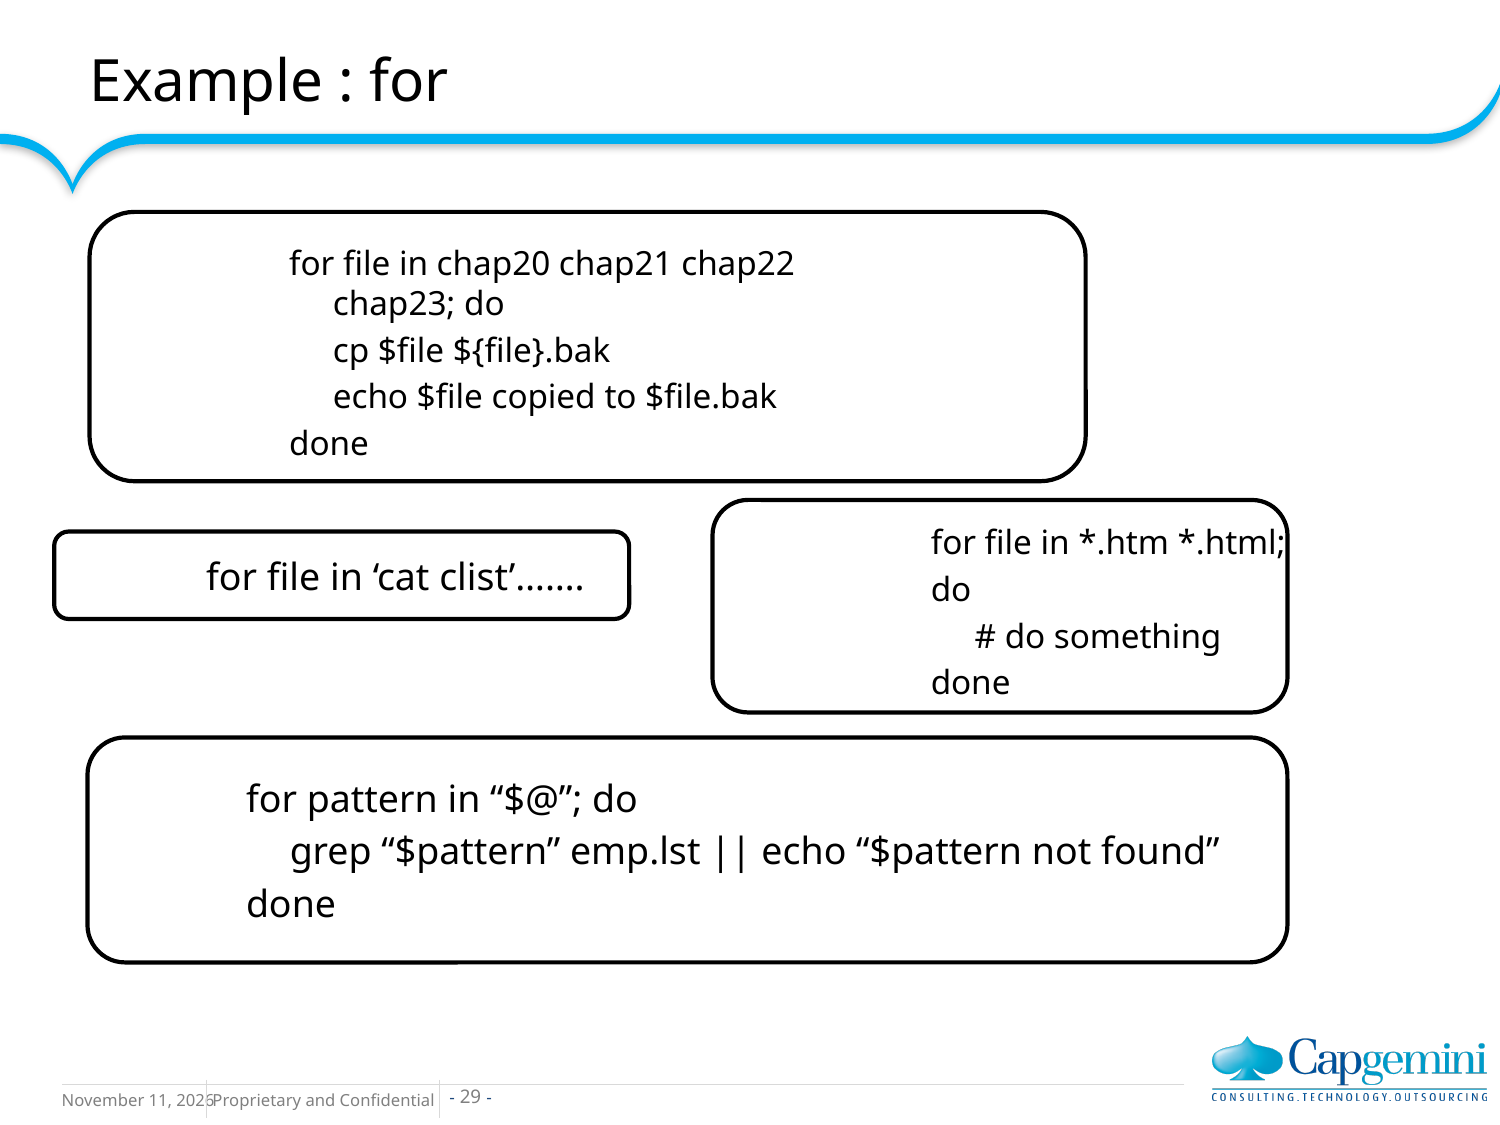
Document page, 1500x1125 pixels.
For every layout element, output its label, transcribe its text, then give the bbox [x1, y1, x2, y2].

text_box [87, 209, 1088, 484]
text_box for file in chap20 chap21 chap22 chap23; do cp $file ${file}.bak echo $file copied to $file.bak done [141, 234, 892, 470]
text_box for file in *.htm *.html; do # do something done [783, 514, 1371, 709]
text_box for pattern in “$@”; do grep “$pattern” emp.lst || echo “$pattern not found” done [85, 735, 1290, 965]
picture [1212, 1036, 1487, 1101]
text_box for file in ‘cat clist’……. [52, 529, 632, 622]
title Example : for [74, 19, 1350, 137]
text_box [710, 497, 1283, 715]
